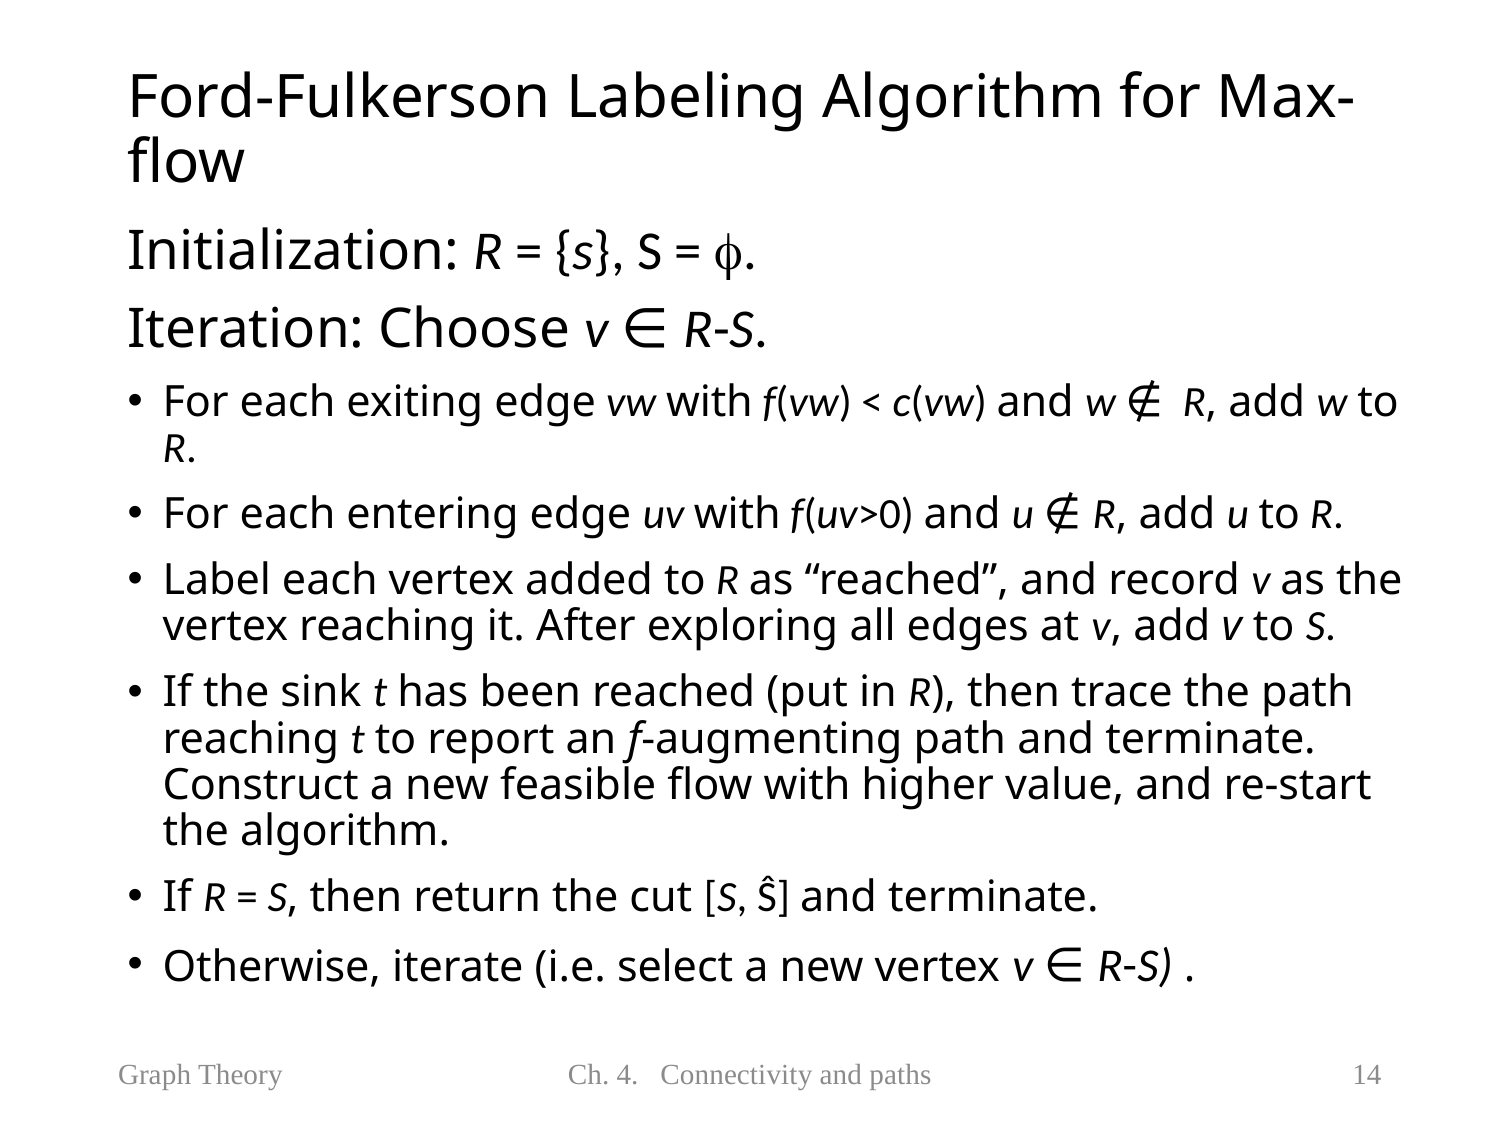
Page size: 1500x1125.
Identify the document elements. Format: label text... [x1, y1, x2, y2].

title Ford-Fulkerson Labeling Algorithm for Max- flow [112, 58, 1446, 204]
list Initialization: R = {s}, S = . Iteration: Choose v ∈ R-S. For each exiting edge vw with f(vw) < c(vw) and w ∉ R, add w to R. For each entering edge uv with f(uv>0) and u ∉ R, add u to R. Label each vertex added to R as “reached”, and record v as the vertex reaching it. After exploring all edges at v, add v to S. If the sink t has been reached (put in R), then trace the path reaching t to report an f-augmenting path and terminate. Construct a new feasible flow with higher value, and re-start the algorithm. If R = S, then return the cut [S, Ŝ] and terminate. Otherwise, iterate (i.e. select a new vertex v ∈ R-S) . [112, 214, 1449, 1000]
slide_number 14 [1059, 1042, 1397, 1103]
footer Ch. 4. Connectivity and paths [496, 1042, 1004, 1103]
slide_number Graph Theory [103, 1042, 441, 1103]
